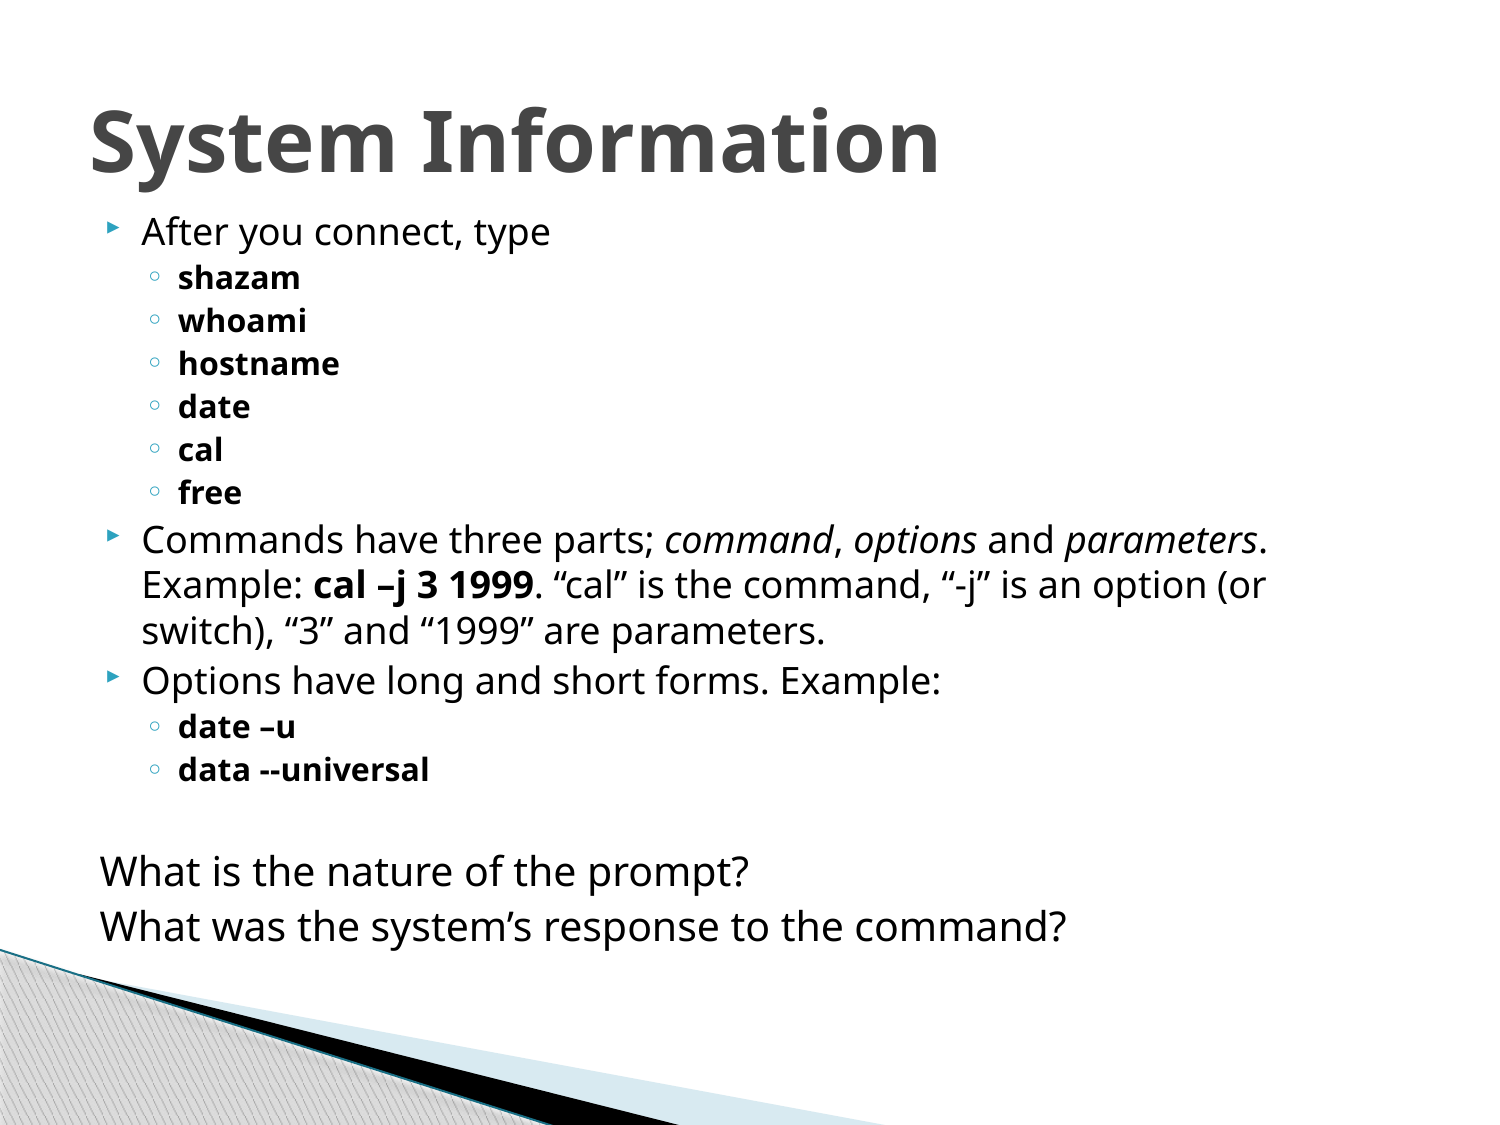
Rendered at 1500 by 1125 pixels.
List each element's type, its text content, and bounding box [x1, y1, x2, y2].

text_box What is the nature of the prompt? What was the system’s response to the command? [69, 837, 1470, 1013]
list After you connect, type shazam whoami hostname date cal free Commands have three parts; command, options and parameters. Example: cal –j 3 1999. “cal” is the command, “-j” is an option (or switch), “3” and “1999” are parameters. Options have long and short forms. Example: date –u data --universal [75, 233, 1425, 800]
title System Information [75, 45, 1425, 233]
